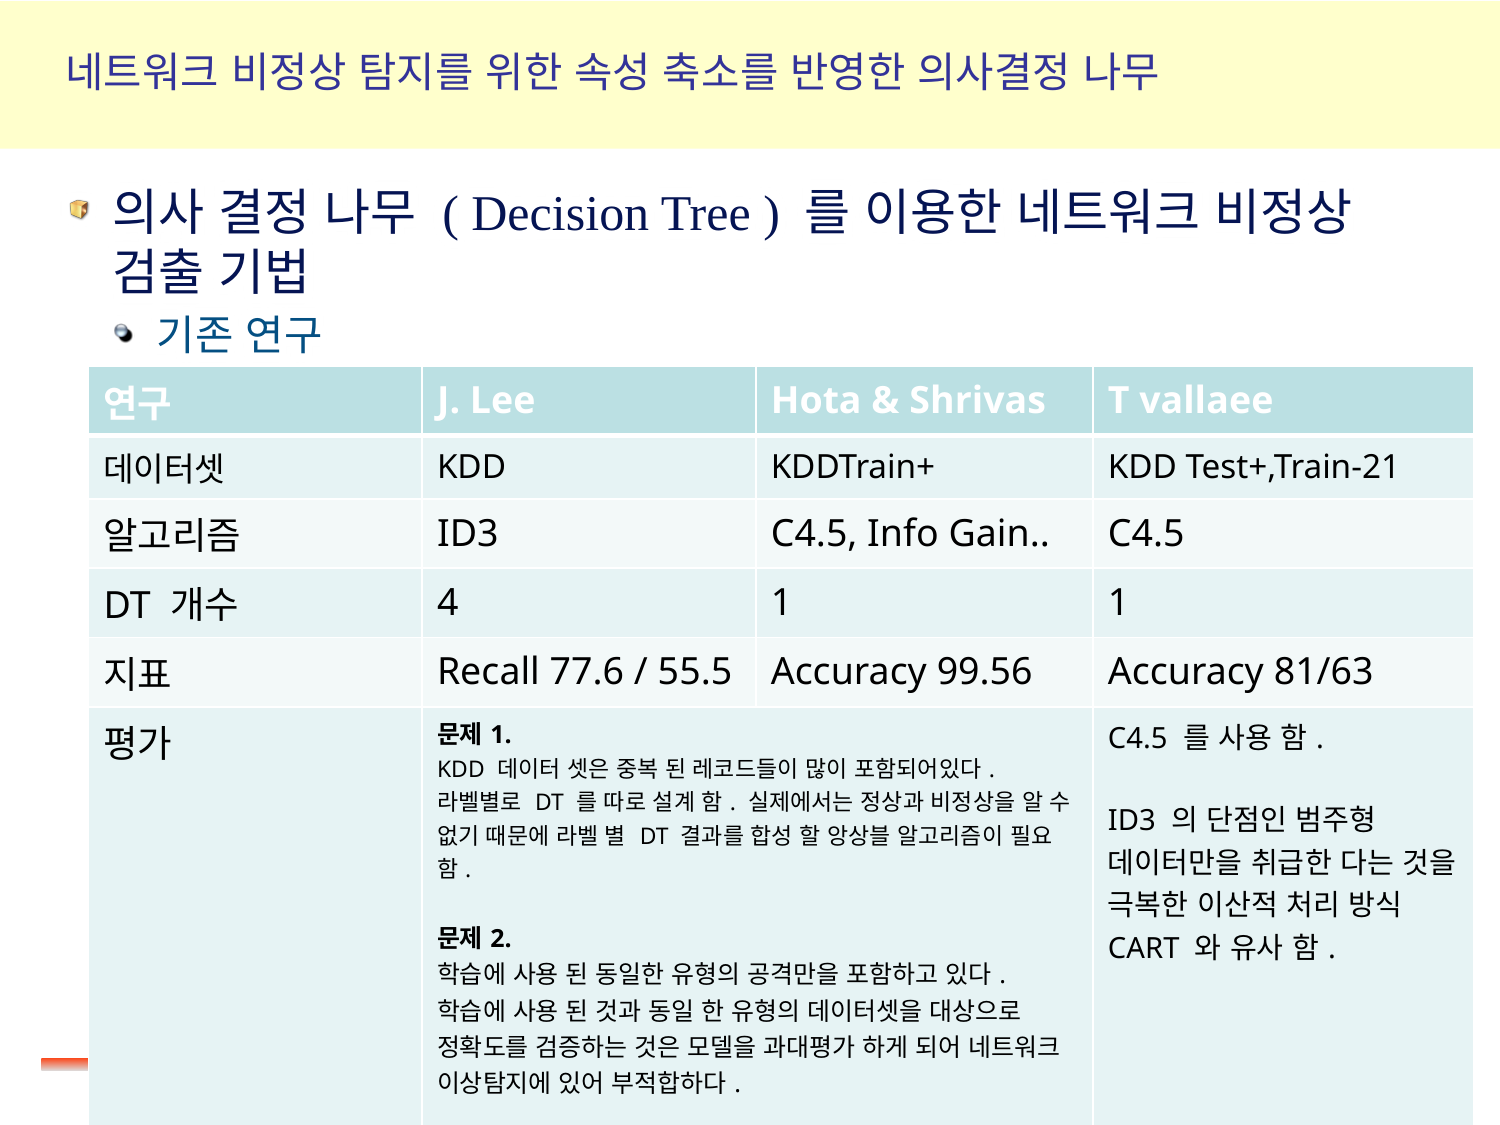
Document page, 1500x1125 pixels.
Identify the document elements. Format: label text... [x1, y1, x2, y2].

table_cell C4.5 [1094, 500, 1473, 567]
text_box 의사 결정 나무 ( Decision Tree ) 를 이용한 네트워크 비정상 검출 기법 기존 연구 [53, 172, 1453, 1035]
table_cell C4.5 를 사용 함. ID3 의 단점인 범주형 데이터만을 취급한 다는 것을 극복한 이산적 처리 방식 CART 와 유사 함. [1094, 708, 1473, 1125]
table_cell 1 [757, 569, 1092, 637]
title 네트워크 비정상 탐지를 위한 속성 축소를 반영한 의사결정 나무 [50, 23, 1447, 119]
table_cell 지표 [89, 638, 421, 706]
table_cell Accuracy 99.56 [757, 638, 1092, 706]
table_cell 4 [423, 569, 755, 637]
table_header T vallaee [1094, 367, 1473, 433]
table_cell DT 개수 [89, 569, 421, 637]
table_header 연구 [89, 367, 421, 433]
table_cell 문제1. KDD 데이터 셋은 중복 된 레코드들이 많이 포함되어있다. 라벨별로 DT 를 따로 설계 함. 실제에서는 정상과 비정상을 알 수 없기 때문에 라벨 별 DT 결과를 합성 할 앙상블 알고리즘이 필요 함. 문제2. 학습에 사용 된 동일한 유형의 공격만을 포함하고 있다. 학습에 사용 된 것과 동일 한 유형의 데이터셋을 대상으로 정확도를 검증하는 것은 모델을 과대평가 하게 되어 네트워크 이상탐지에 있어 부적합하다. [423, 708, 1092, 1125]
table_cell ID3 [423, 500, 755, 567]
table_cell 알고리즘 [89, 500, 421, 567]
table_header J. Lee [423, 367, 755, 433]
table_cell KDDTrain+ [757, 438, 1092, 498]
table_cell 평가 [89, 708, 421, 1125]
table_header Hota & Shrivas [757, 367, 1092, 433]
picture [112, 322, 135, 345]
table_cell Recall 77.6 / 55.5 [423, 638, 755, 706]
table_cell KDD [423, 438, 755, 498]
table_cell Accuracy 81/63 [1094, 638, 1473, 706]
table_cell KDD Test+,Train-21 [1094, 438, 1473, 498]
picture [68, 198, 91, 222]
table_cell 1 [1094, 569, 1473, 637]
table_cell C4.5, Info Gain.. [757, 500, 1092, 567]
table_cell 데이터셋 [89, 438, 421, 498]
